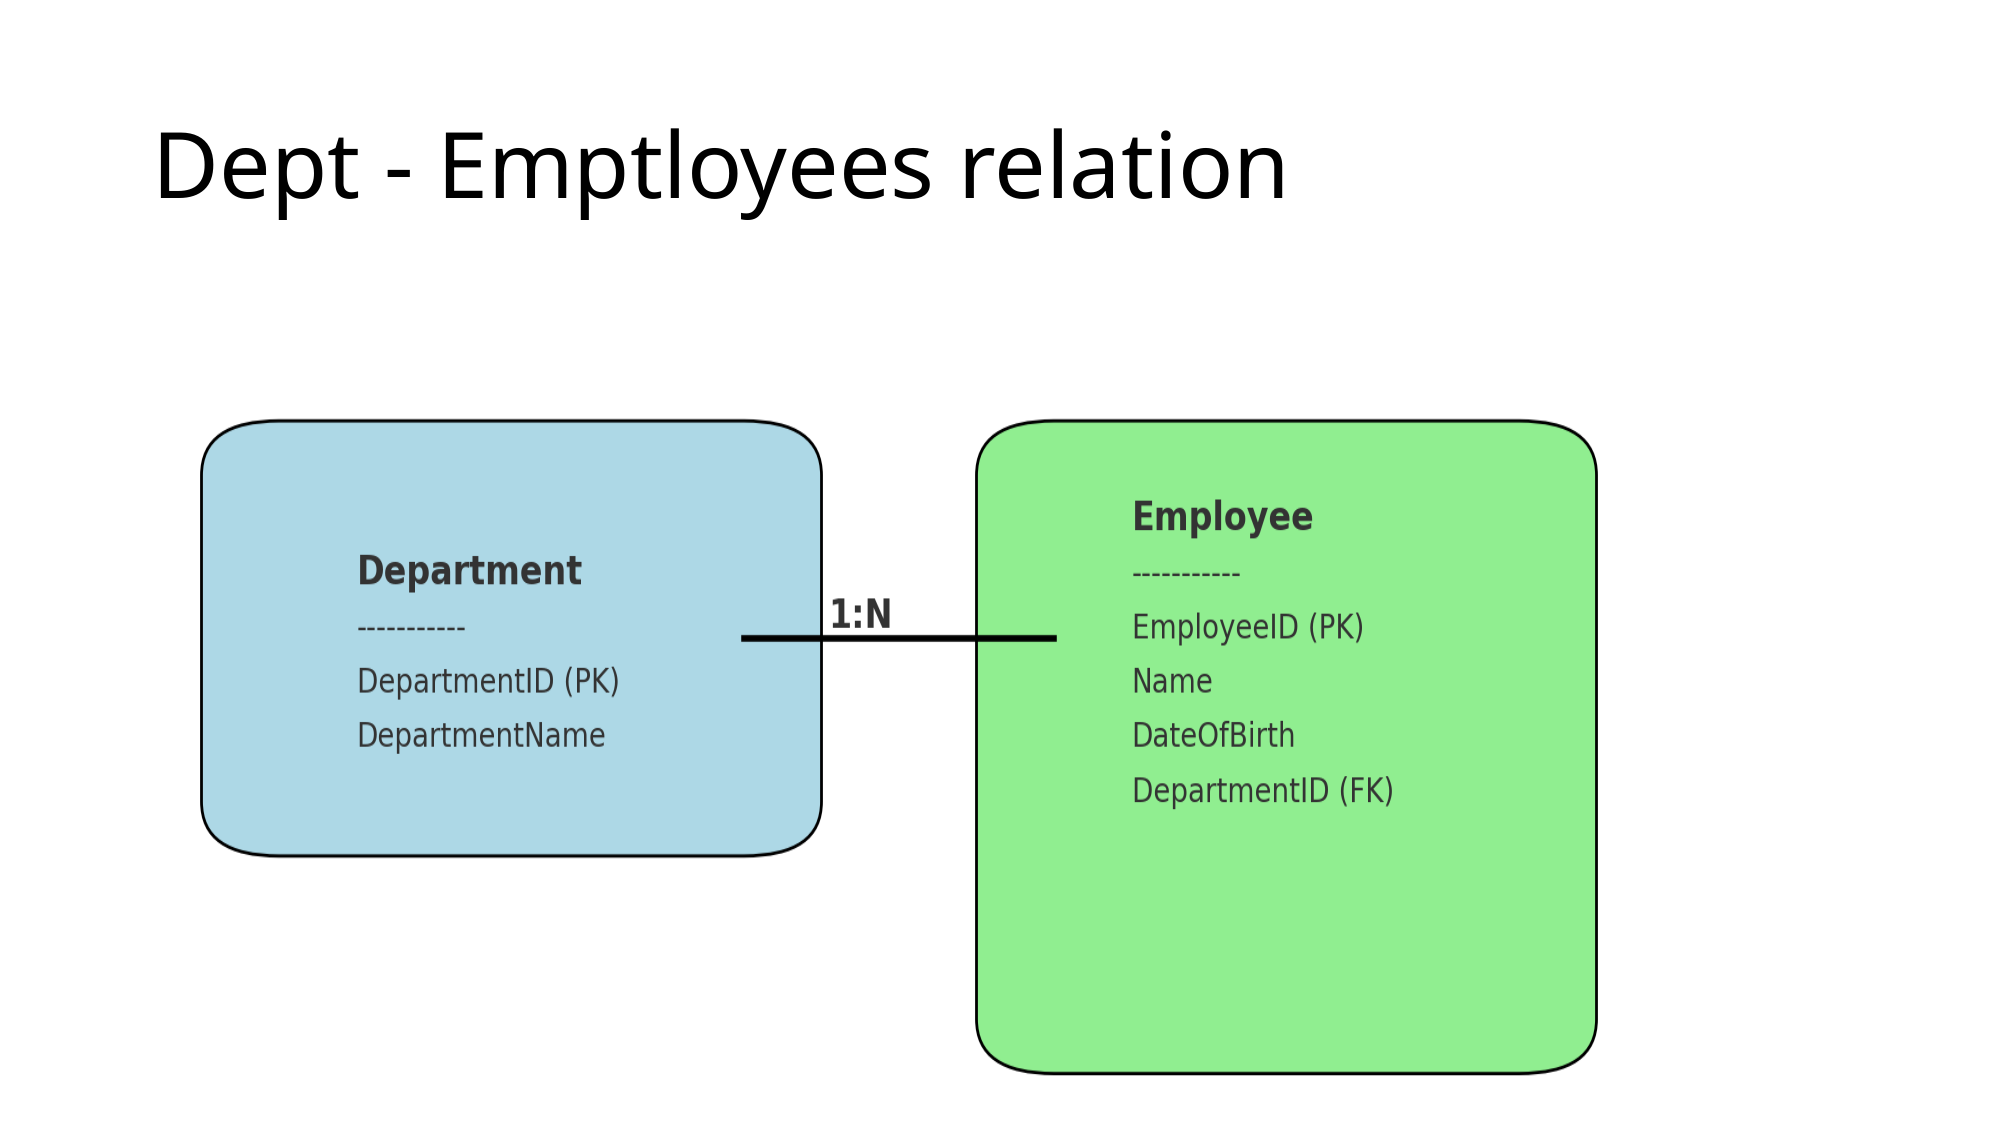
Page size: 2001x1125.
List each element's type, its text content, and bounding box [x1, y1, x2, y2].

picture [104, 343, 1693, 1108]
title Dept - Emptloyees relation [137, 59, 1863, 278]
